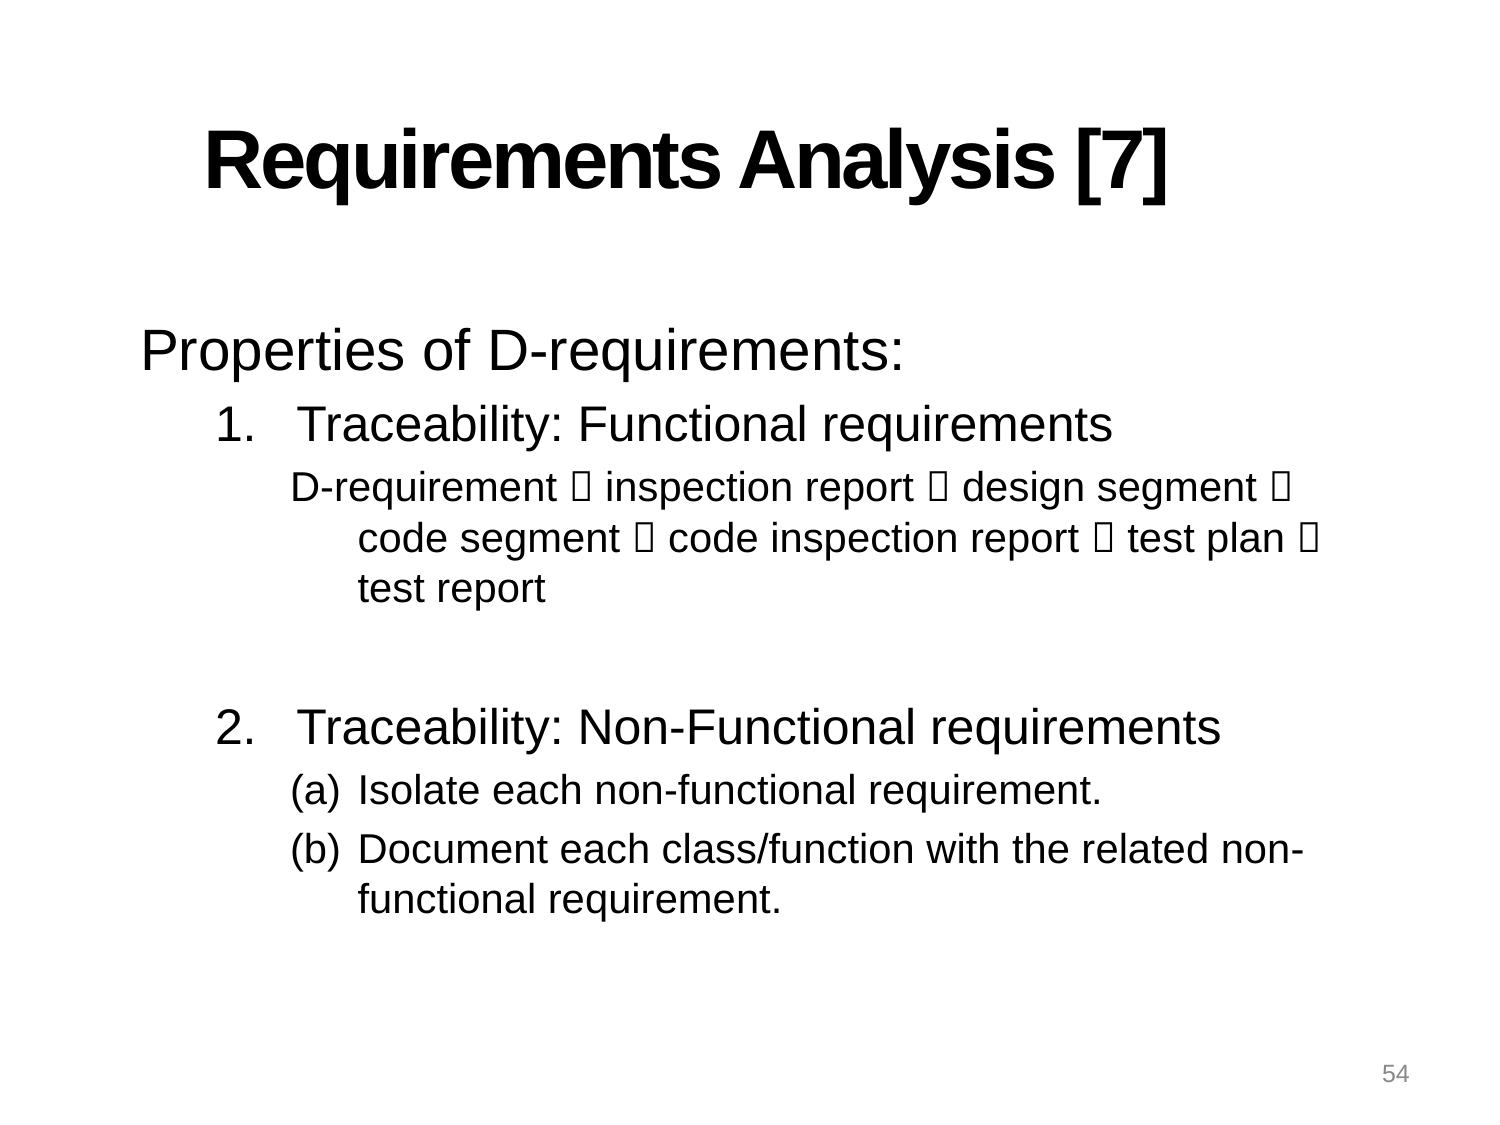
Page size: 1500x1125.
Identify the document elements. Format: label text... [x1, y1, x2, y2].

list Properties of D-requirements: Traceability: Functional requirements D-requirement  inspection report  design segment  code segment  code inspection report  test plan  test report Traceability: Non-Functional requirements Isolate each non-functional requirement. Document each class/function with the related non-functional requirement. [125, 304, 1388, 1067]
title Requirements Analysis [7] [188, 35, 1468, 275]
slide_number 54 [1074, 1042, 1425, 1103]
